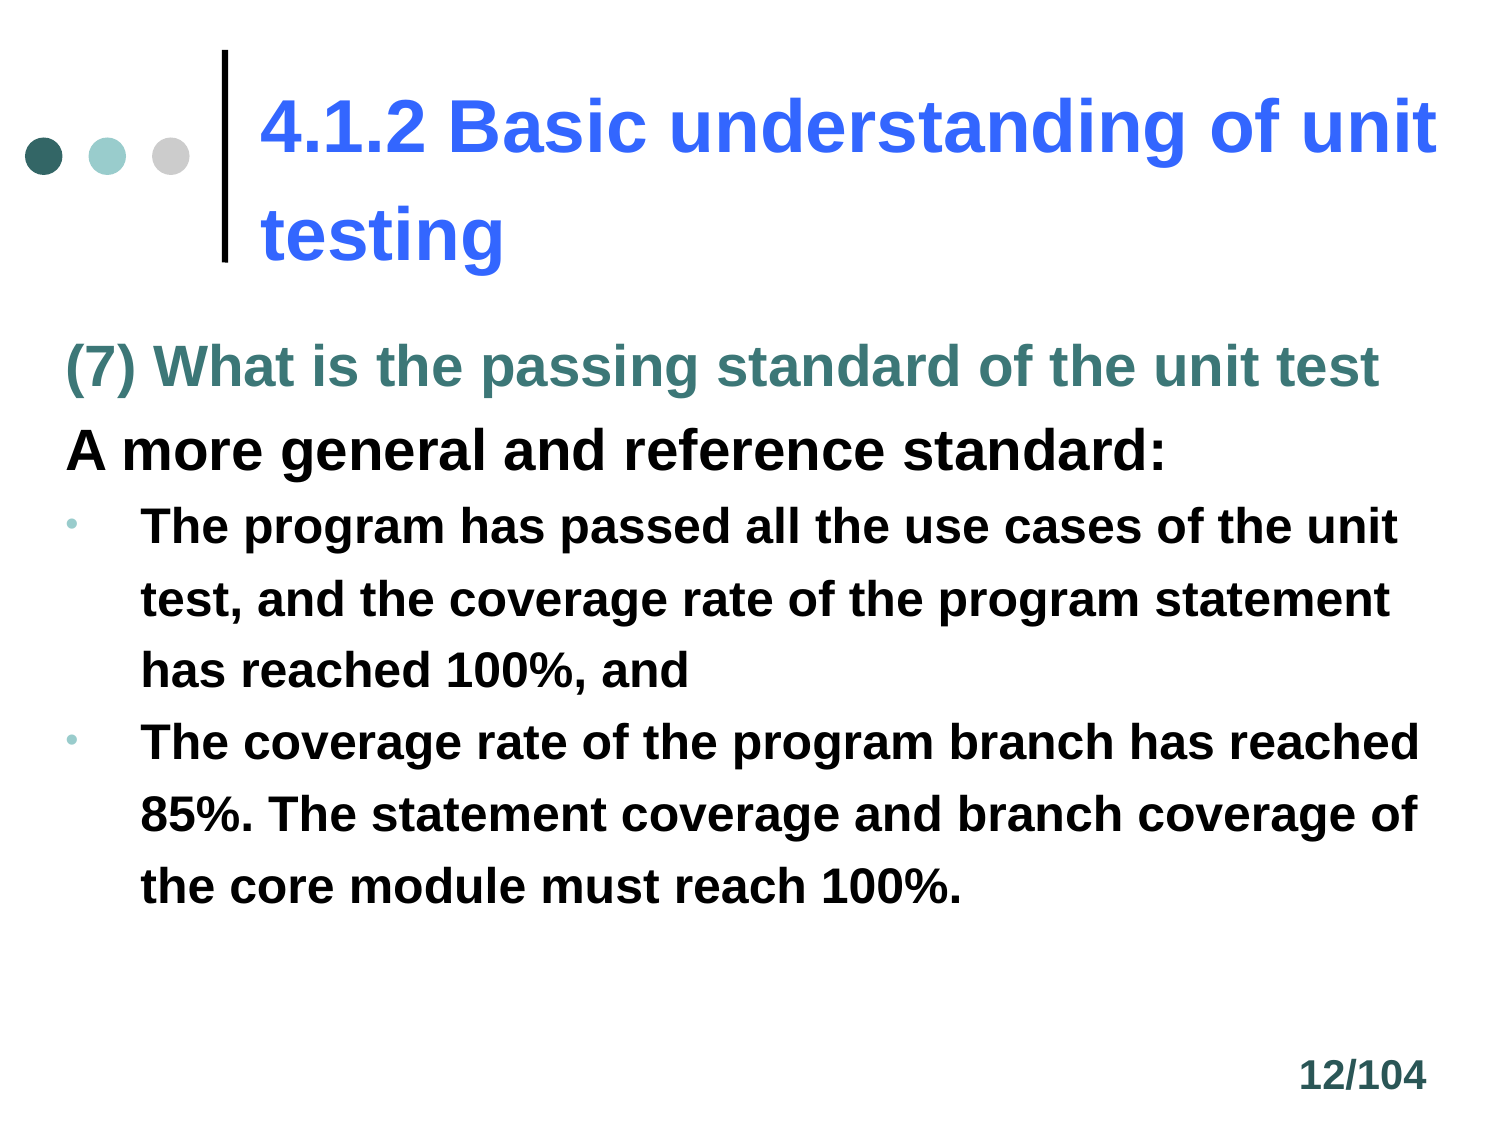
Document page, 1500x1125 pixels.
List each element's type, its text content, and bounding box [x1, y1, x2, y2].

title 4.1.2 Basic understanding of unit testing [245, 83, 1464, 251]
text_box 12/104 [1283, 1040, 1484, 1116]
text_box (7) What is the passing standard of the unit test A more general and reference standard: The program has passed all the use cases of the unit test, and the coverage rate of the program statement has reached 100%, and The coverage rate of the program branch has reached 85%. The statement coverage and branch coverage of the core module must reach 100%. [65, 313, 1435, 914]
